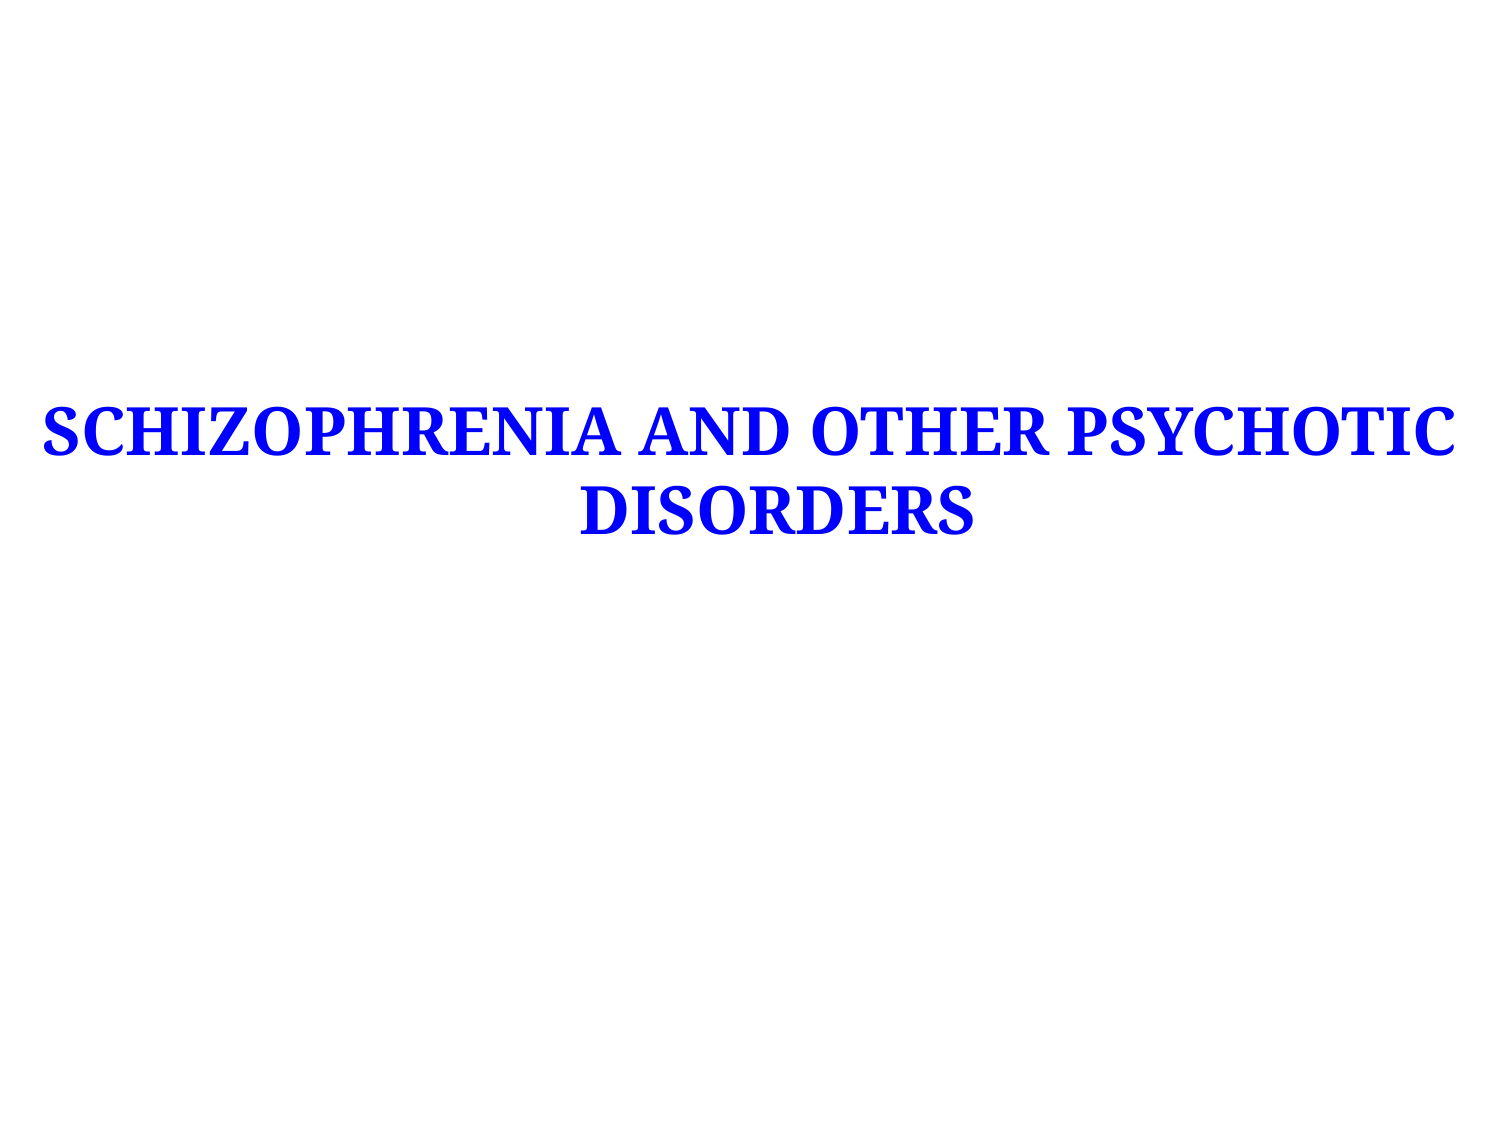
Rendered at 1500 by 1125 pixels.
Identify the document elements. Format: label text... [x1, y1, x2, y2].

list SCHIZOPHRENIA AND OTHER PSYCHOTIC DISORDERS [0, 287, 1500, 1125]
